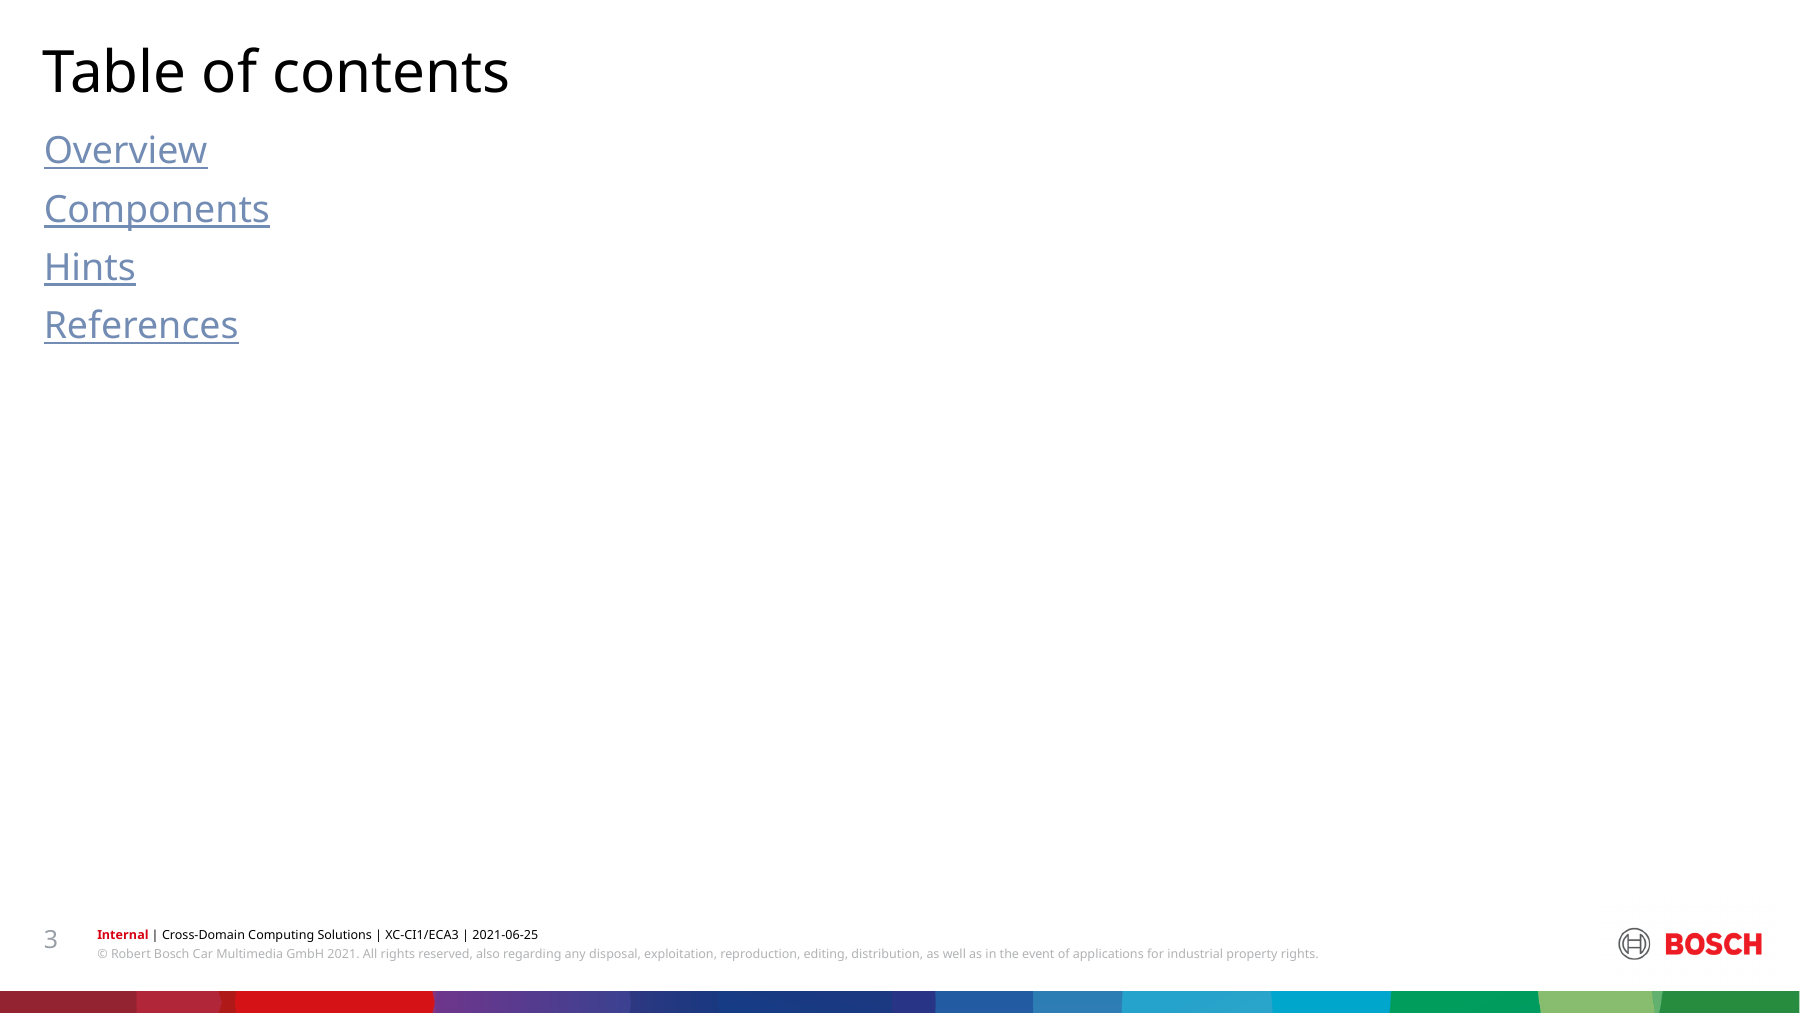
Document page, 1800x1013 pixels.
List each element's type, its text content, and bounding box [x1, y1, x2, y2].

text_box Overview Components Hints References [43, 129, 1708, 898]
list Table of contents [42, 42, 1757, 107]
slide_number 3 [43, 923, 92, 991]
picture [0, 905, 1272, 1013]
picture [1390, 896, 1800, 1013]
